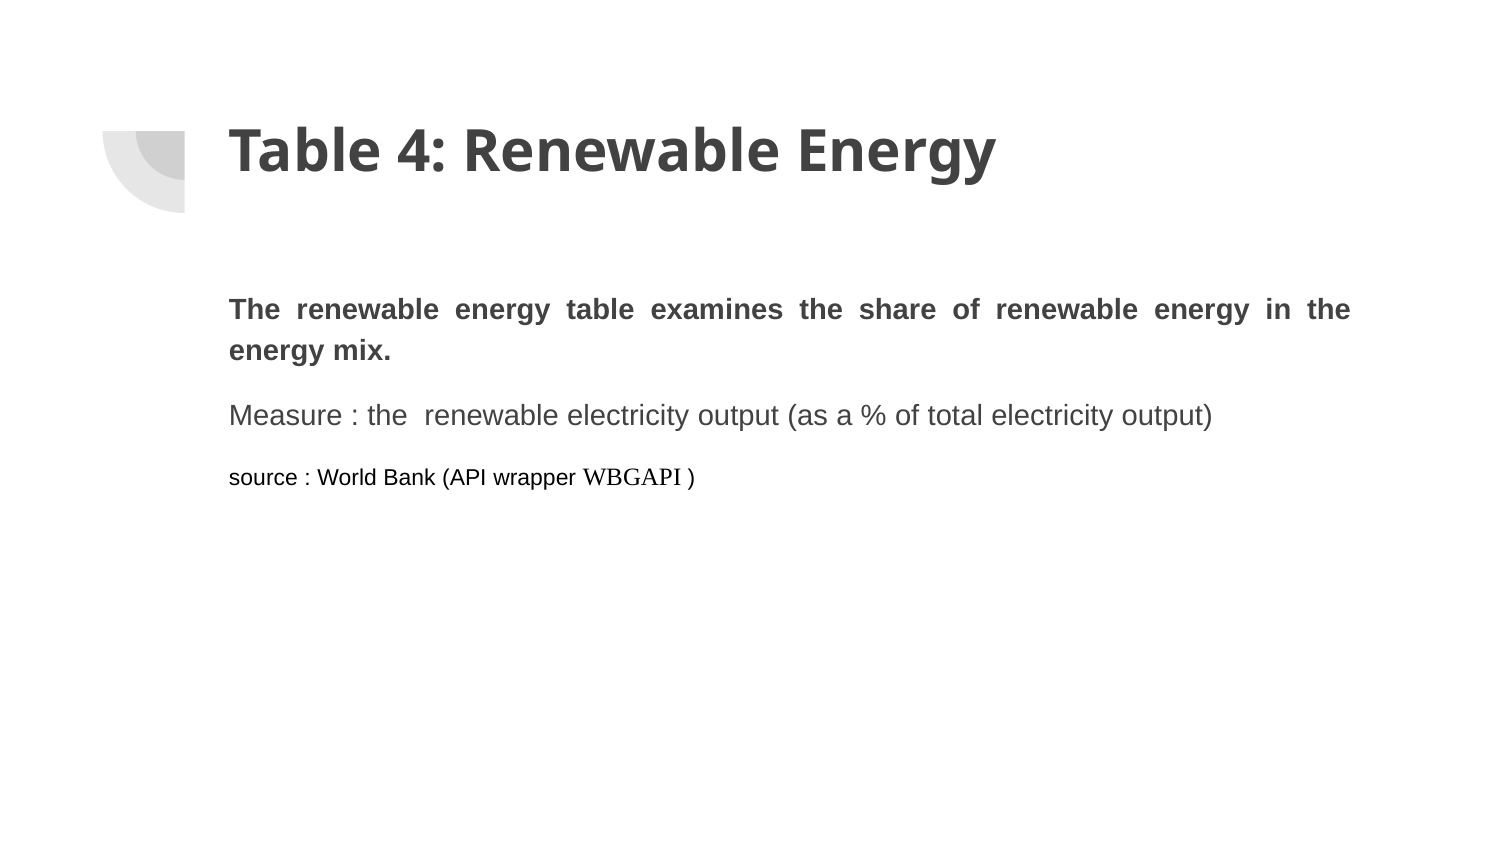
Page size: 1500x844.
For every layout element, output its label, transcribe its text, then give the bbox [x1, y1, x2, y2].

title Table 4: Renewable Energy [213, 98, 1368, 263]
list The renewable energy table examines the share of renewable energy in the energy mix. Measure : the renewable electricity output (as a % of total electricity output) source : World Bank (API wrapper WBGAPI ) [213, 270, 1368, 688]
